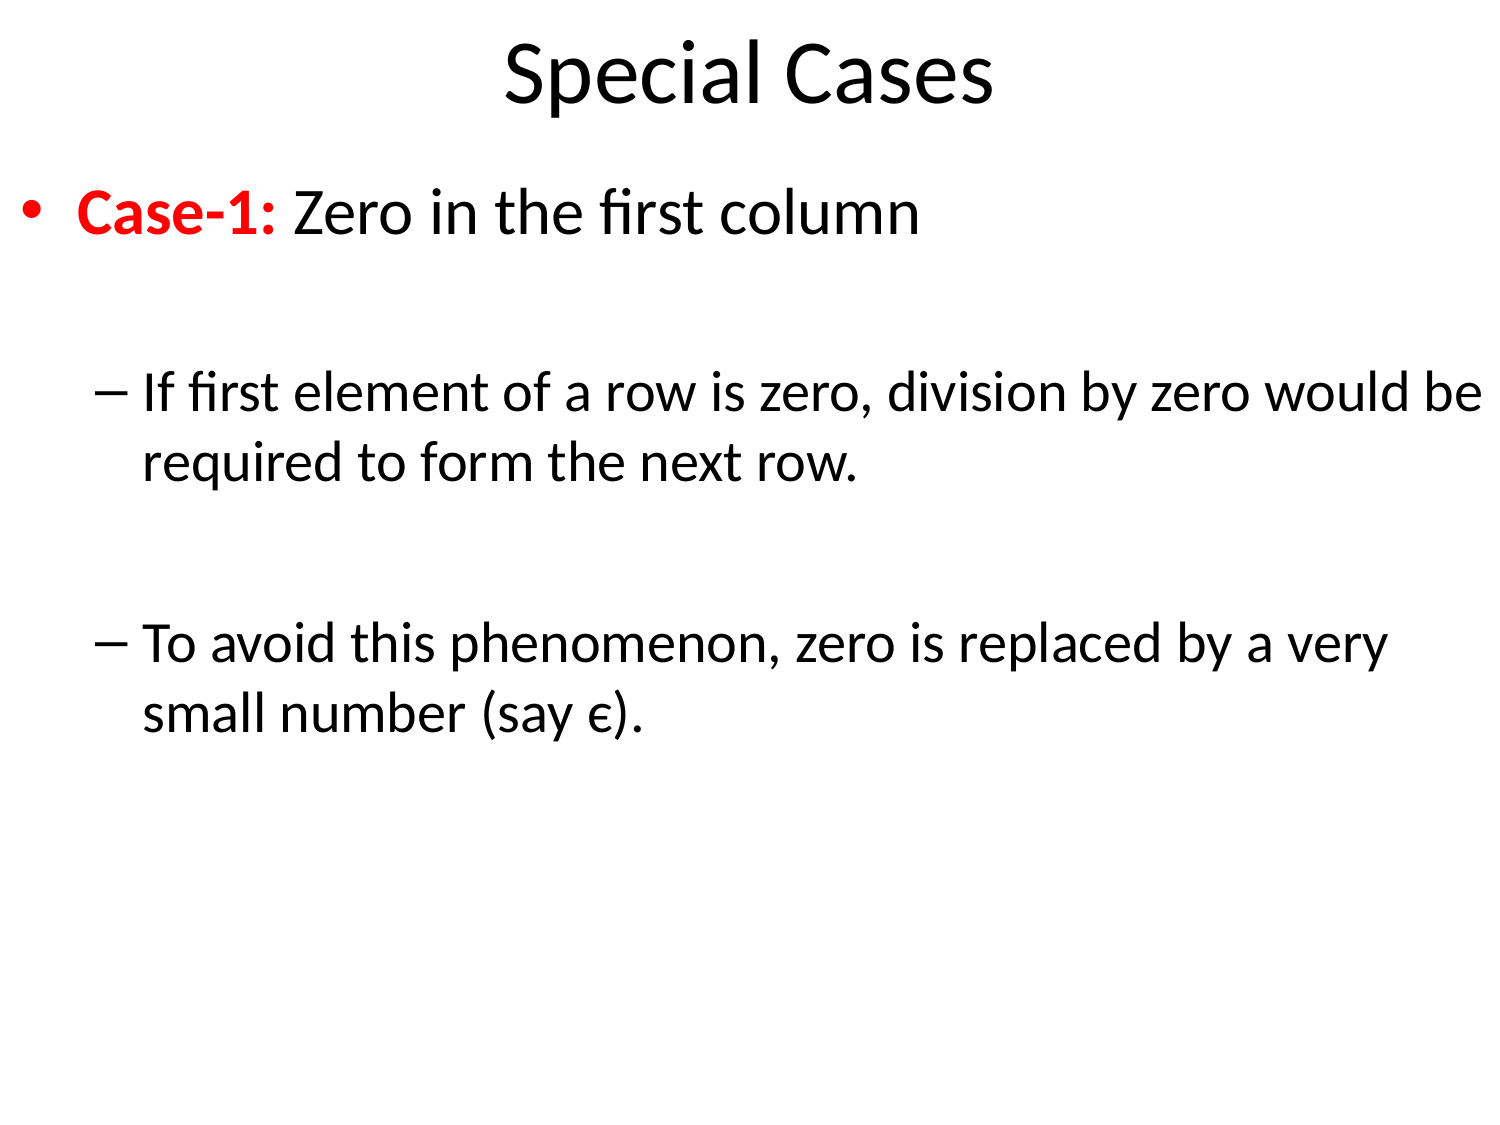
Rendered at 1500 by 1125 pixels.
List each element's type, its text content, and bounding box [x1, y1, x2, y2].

title Special Cases [75, 0, 1425, 139]
list Case-1: Zero in the first column If first element of a row is zero, division by zero would be required to form the next row. To avoid this phenomenon, zero is replaced by a very small number (say є). [5, 160, 1500, 904]
